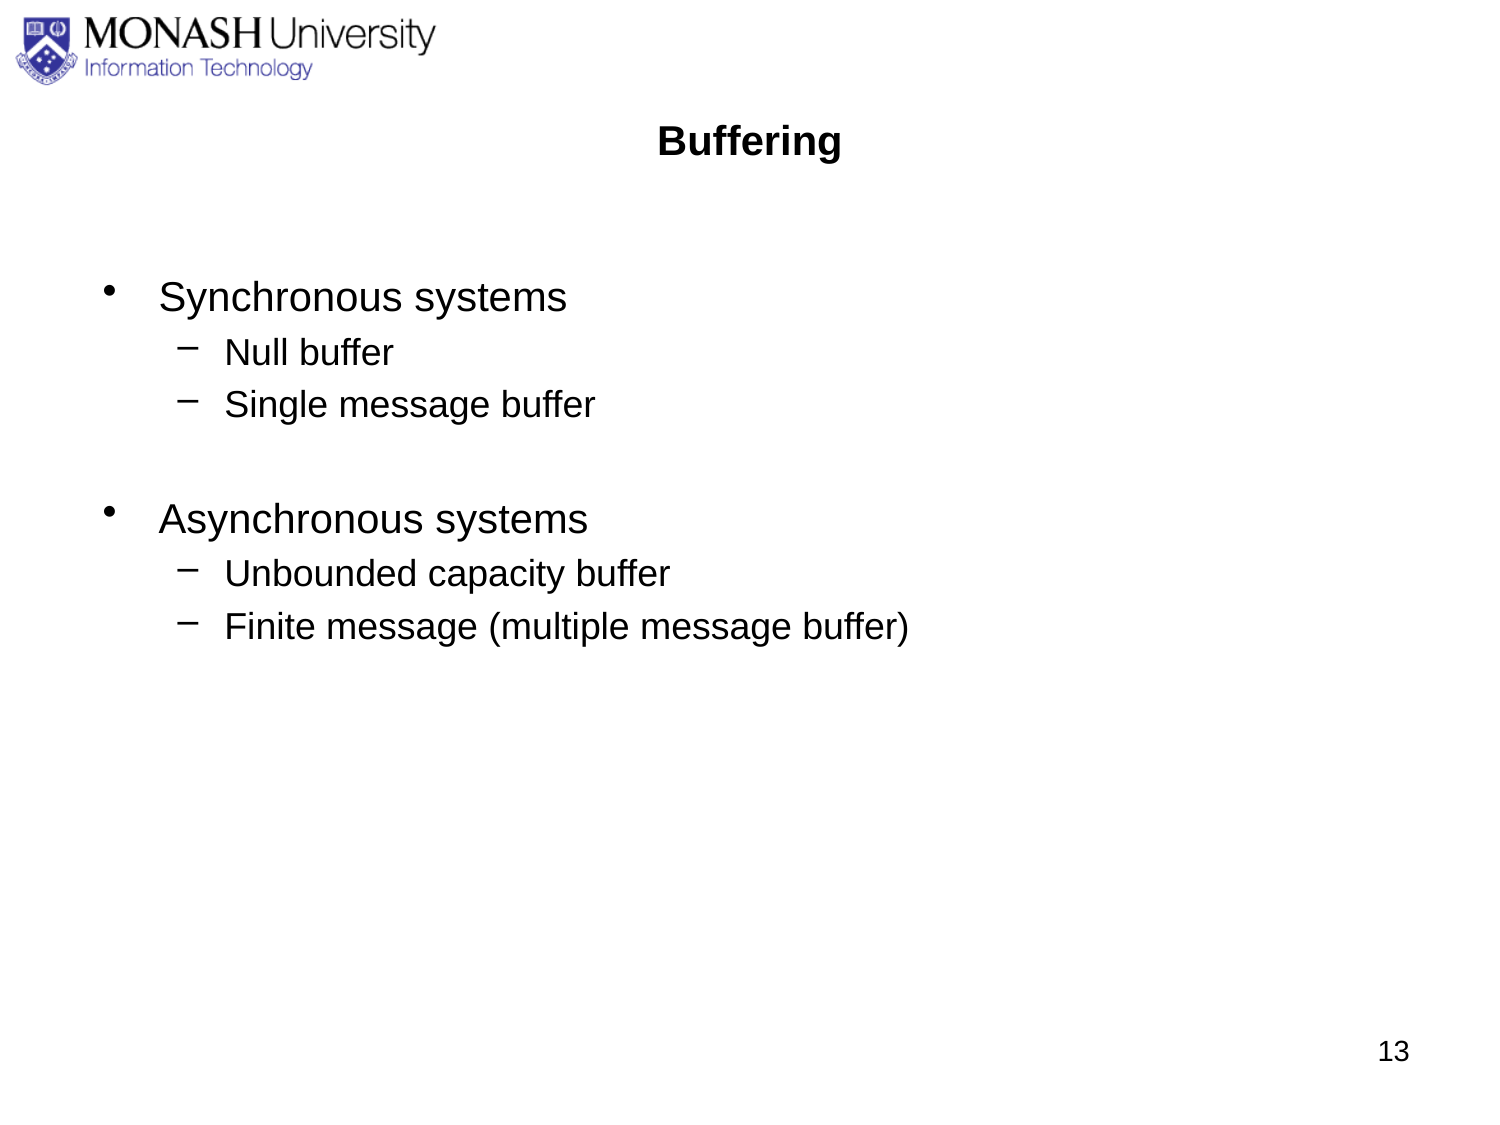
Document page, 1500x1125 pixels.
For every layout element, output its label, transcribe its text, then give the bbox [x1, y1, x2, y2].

picture [0, 0, 438, 101]
list Synchronous systems Null buffer Single message buffer Asynchronous systems Unbounded capacity buffer Finite message (multiple message buffer) [87, 262, 1438, 1005]
slide_number 13 [1074, 1024, 1426, 1103]
title Buffering [75, 45, 1425, 233]
